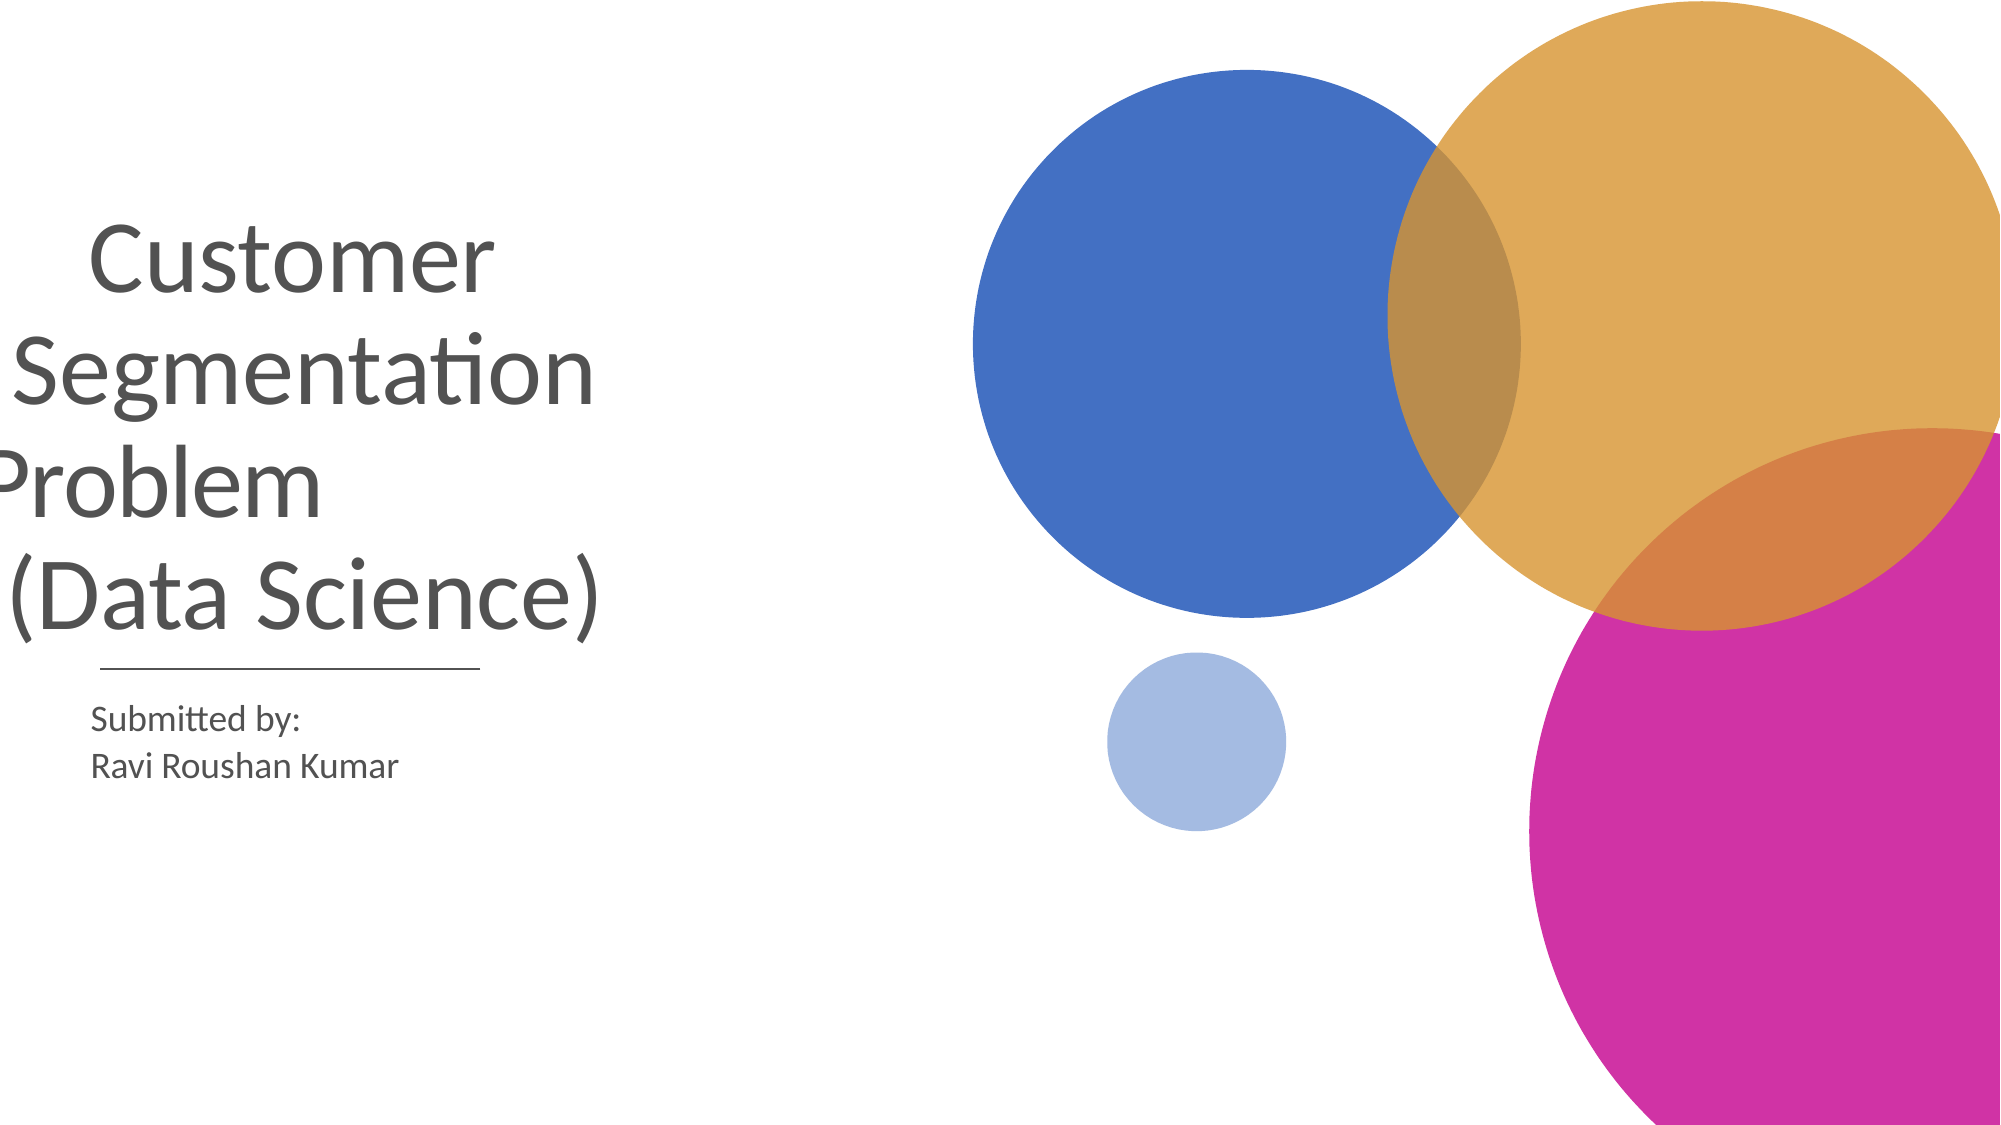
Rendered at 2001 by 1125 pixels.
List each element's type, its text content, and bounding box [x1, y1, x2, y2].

text_box [972, 69, 1382, 618]
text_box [1387, 0, 2000, 1125]
text_box [1107, 652, 1287, 832]
text_box Submitted by: Ravi Roushan Kumar [88, 691, 450, 786]
text_box Customer Segmentation Problem (Data Science) [0, 187, 730, 653]
